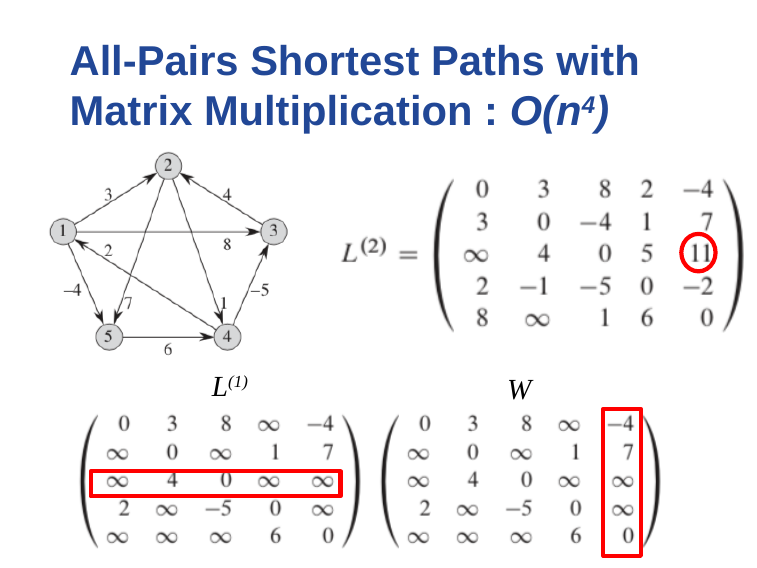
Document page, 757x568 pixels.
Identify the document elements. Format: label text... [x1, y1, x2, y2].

picture [374, 398, 664, 566]
picture [326, 161, 757, 350]
picture [40, 137, 298, 360]
title All-Pairs Shortest Paths with Matrix Multiplication : O(n4) [69, 33, 682, 135]
text_box L(1) [197, 368, 264, 397]
text_box W [492, 363, 547, 397]
picture [74, 398, 364, 566]
